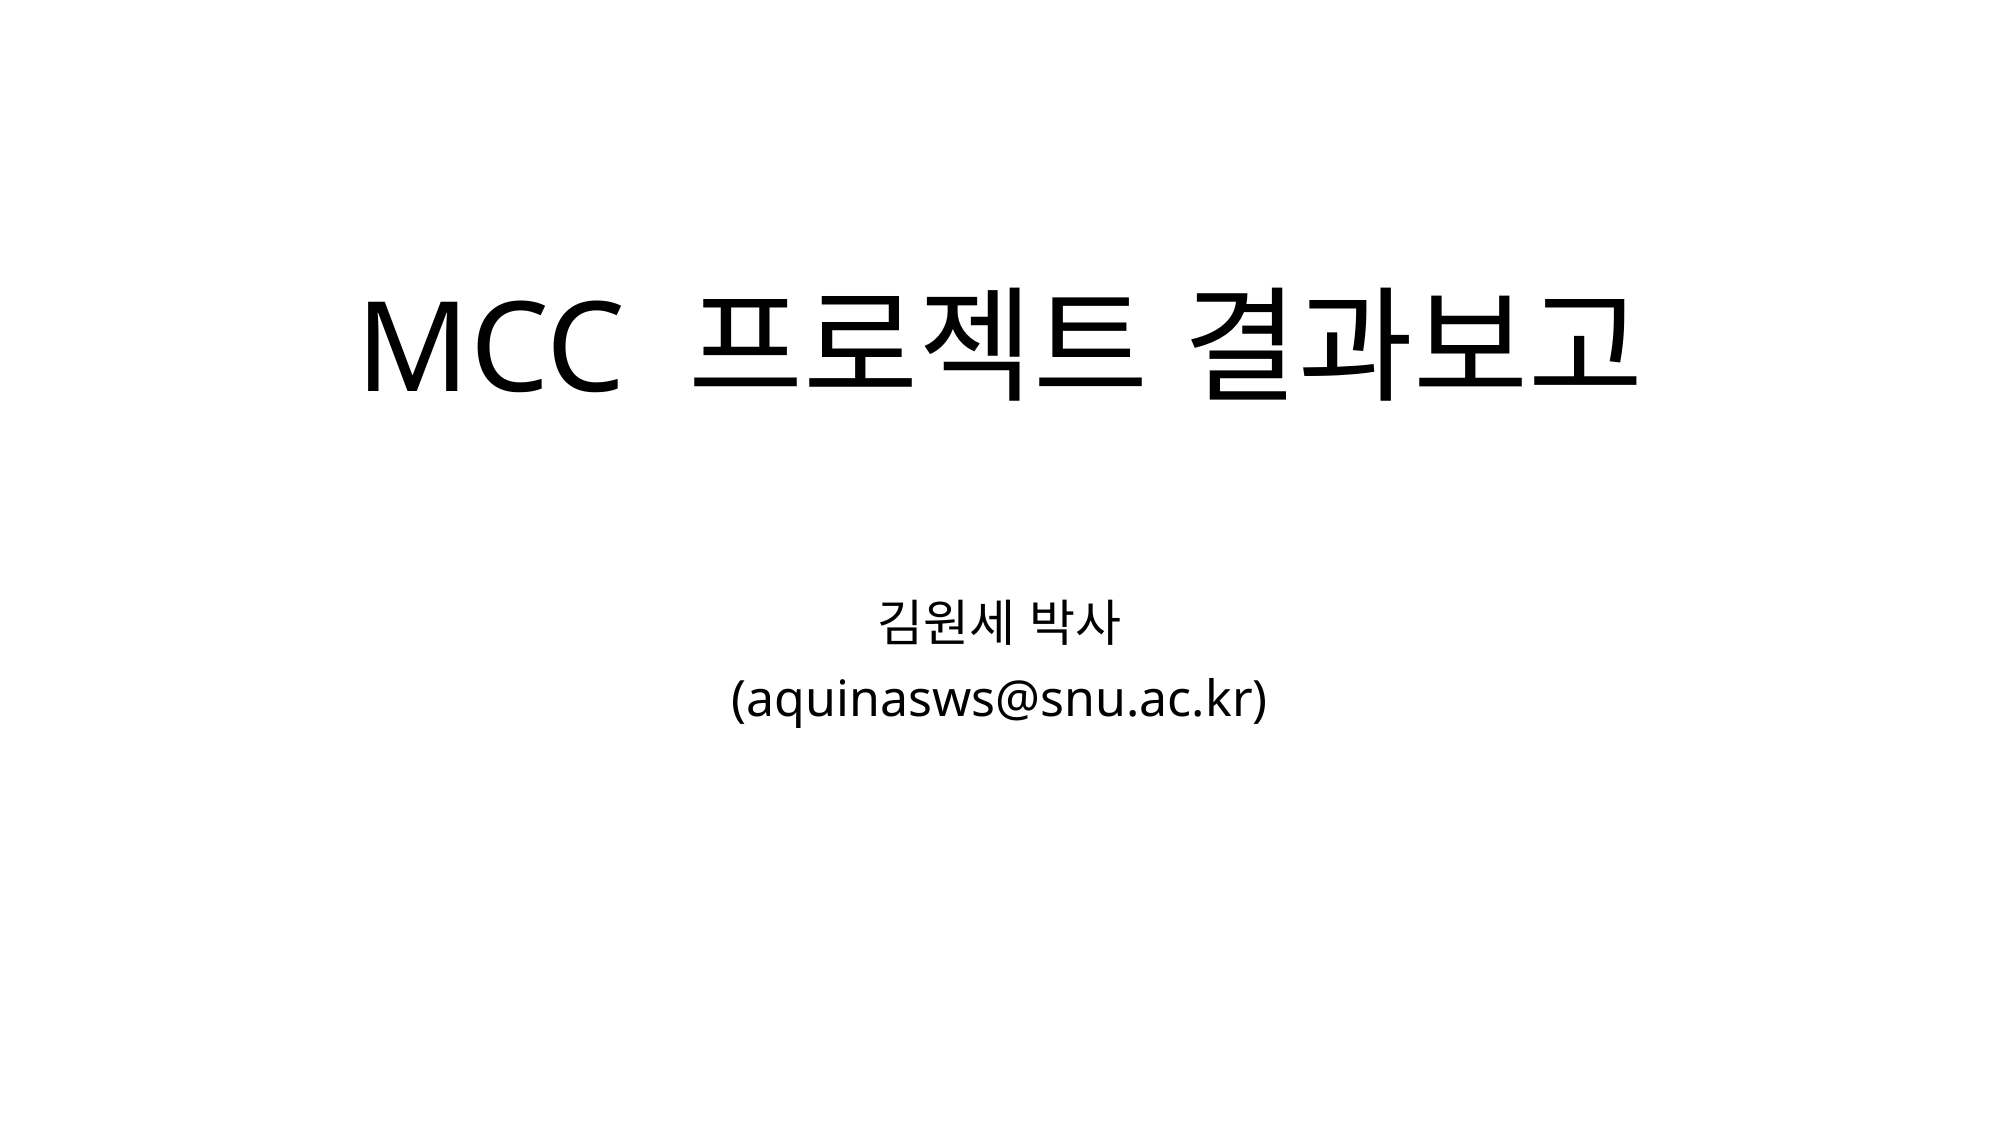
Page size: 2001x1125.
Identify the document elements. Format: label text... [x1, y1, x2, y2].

subtitle 김원세 박사 (aquinasws@snu.ac.kr) [249, 590, 1750, 863]
title MCC 프로젝트 결과보고 [249, 184, 1750, 576]
